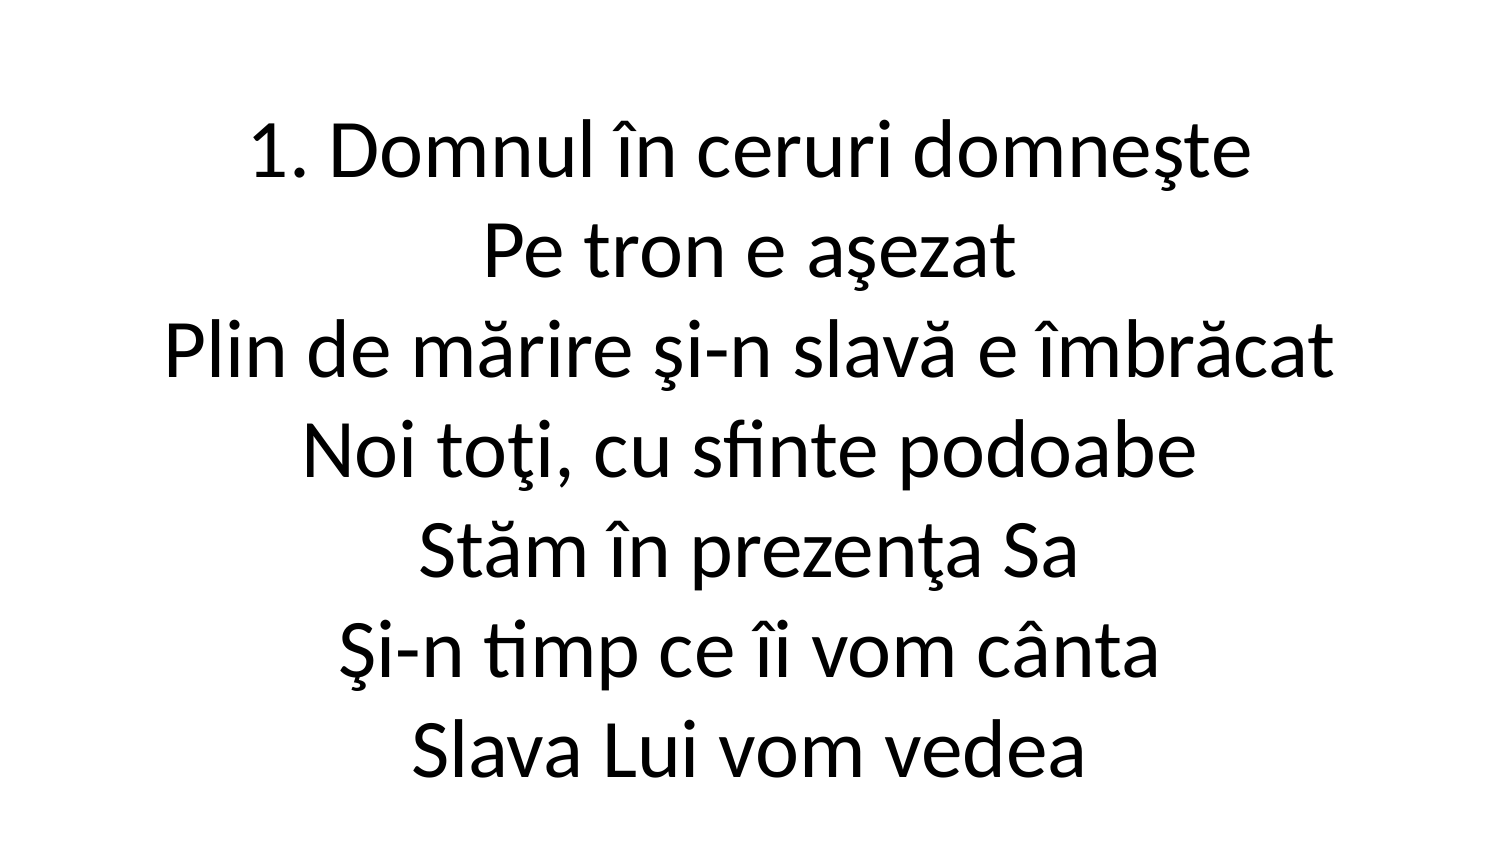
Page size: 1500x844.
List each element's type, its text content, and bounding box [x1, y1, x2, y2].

text_box 1. Domnul în ceruri domneşte Pe tron e aşezat Plin de mărire şi-n slavă e îmbrăcat Noi toţi, cu sfinte podoabe Stăm în prezenţa Sa Şi-n timp ce îi vom cânta Slava Lui vom vedea [148, 42, 1352, 802]
